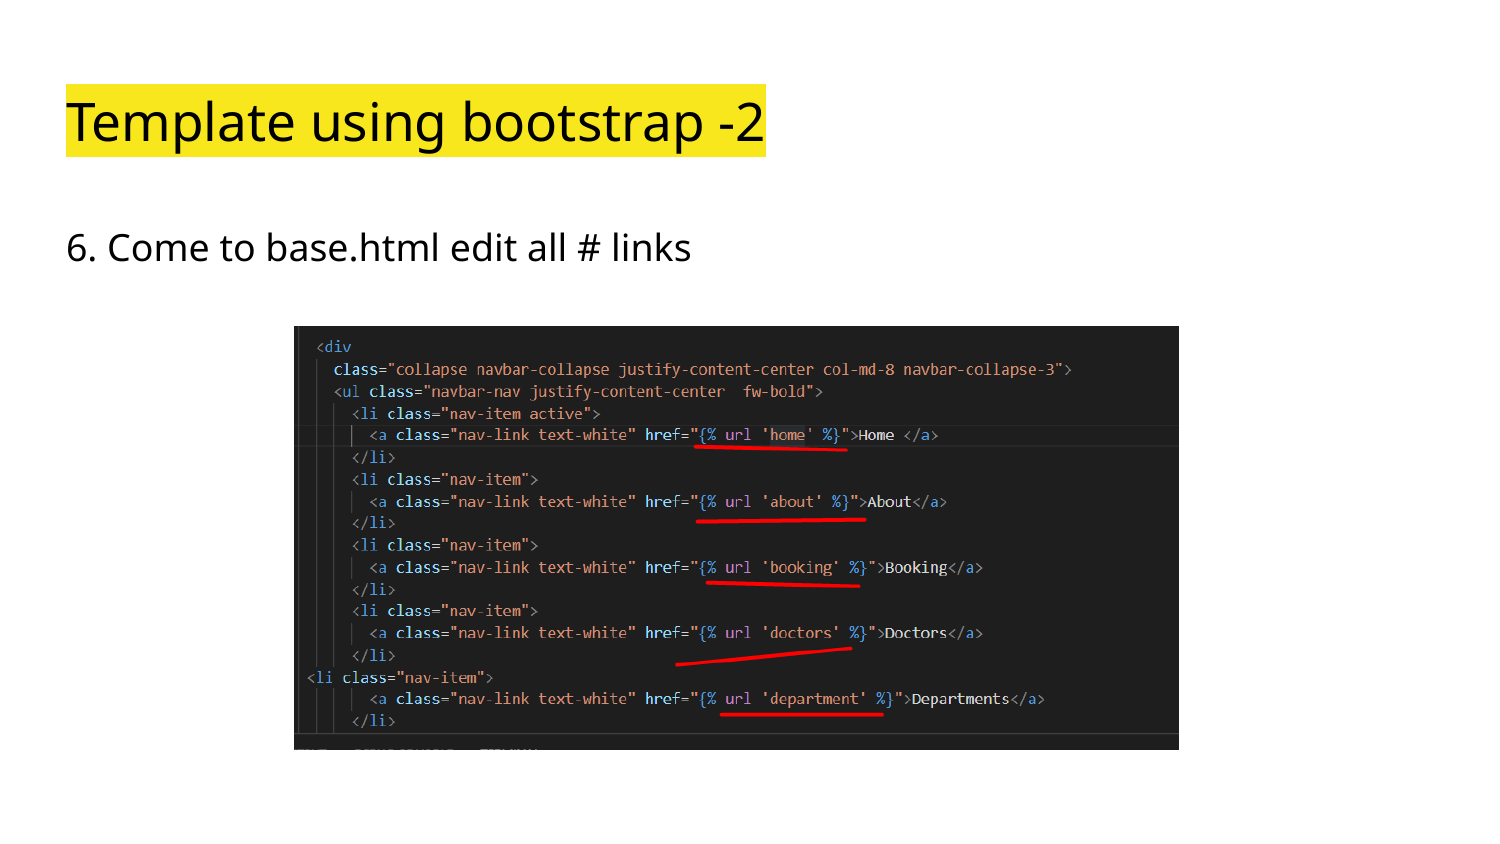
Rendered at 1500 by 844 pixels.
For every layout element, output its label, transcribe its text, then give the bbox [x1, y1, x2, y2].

title Template using bootstrap -2 [51, 72, 1449, 167]
picture [294, 326, 1179, 750]
list 6. Come to base.html edit all # links [51, 202, 761, 750]
